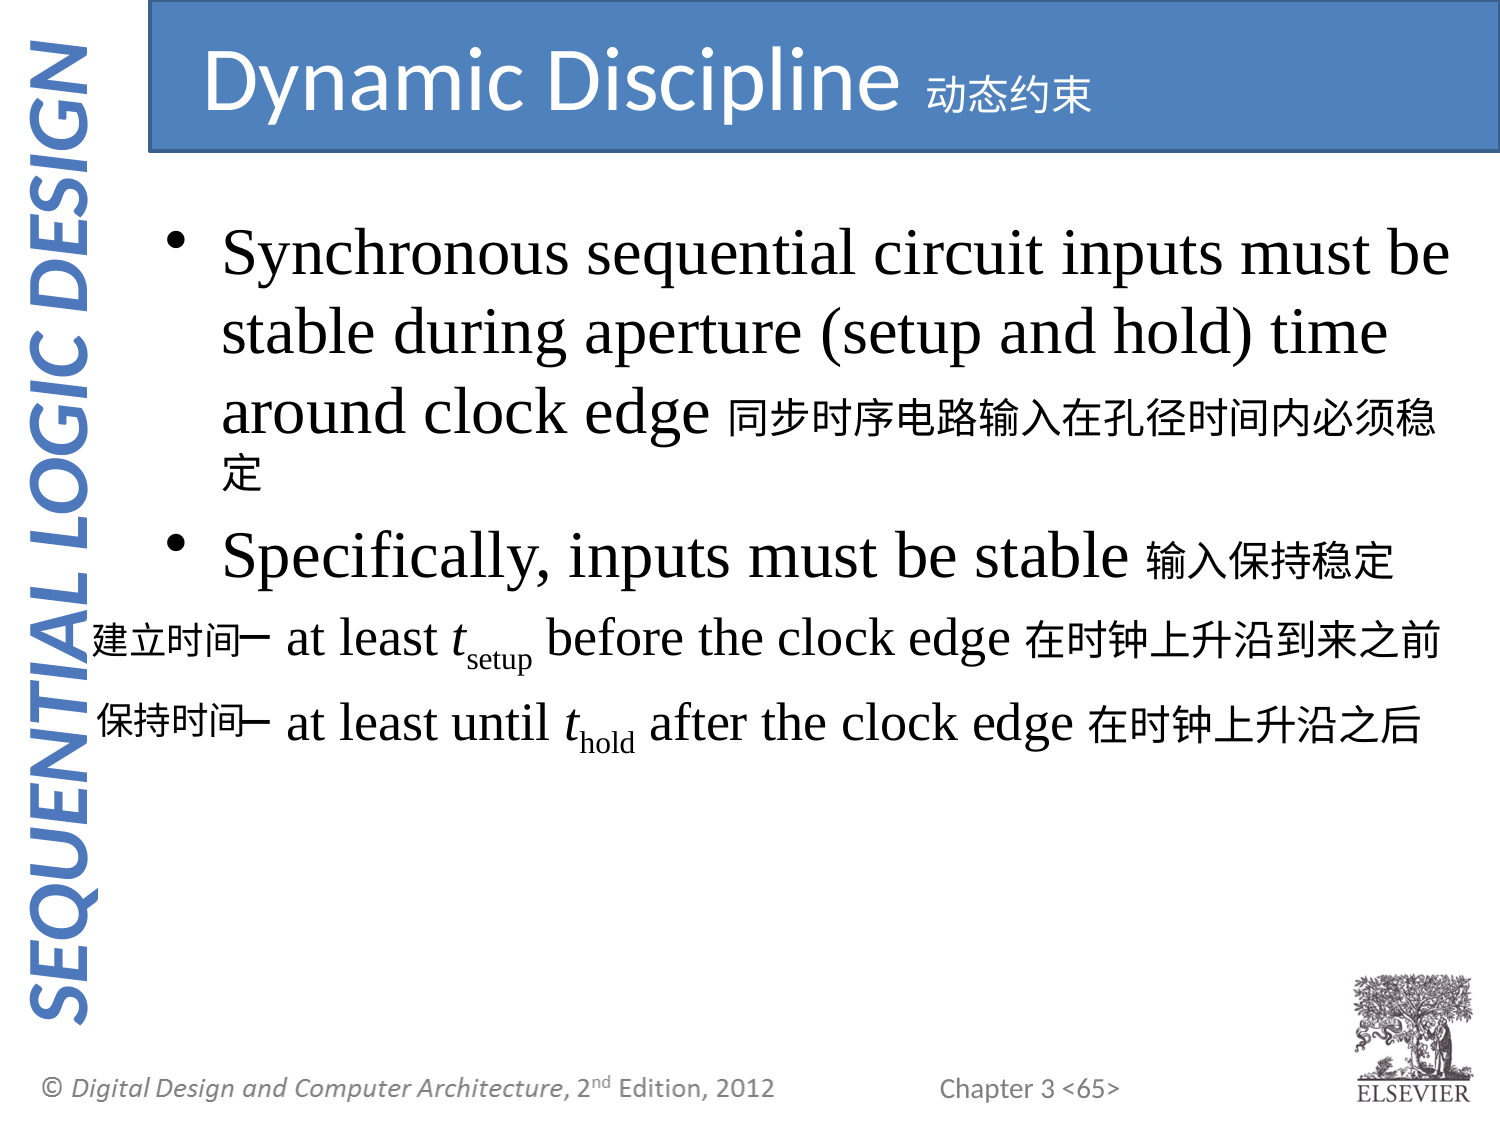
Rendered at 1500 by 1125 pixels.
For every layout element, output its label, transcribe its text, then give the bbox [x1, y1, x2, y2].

text_box Dynamic Discipline动态约束 [187, 11, 1488, 136]
text_box 输入保持稳定 [1130, 527, 1411, 593]
picture [0, 0, 1500, 1125]
text_box 保持时间 [63, 689, 261, 750]
text_box 建立时间 [77, 609, 257, 670]
text_box Synchronous sequential circuit inputs must be stable during aperture (setup and hold) time around clock edge同步时序电路输入在孔径时间内必须稳定 Specifically, inputs must be stable at least tsetup before the clock edge在时钟上升沿到来之前 at least until thold after the clock edge在时钟上升沿之后 [150, 200, 1475, 1050]
